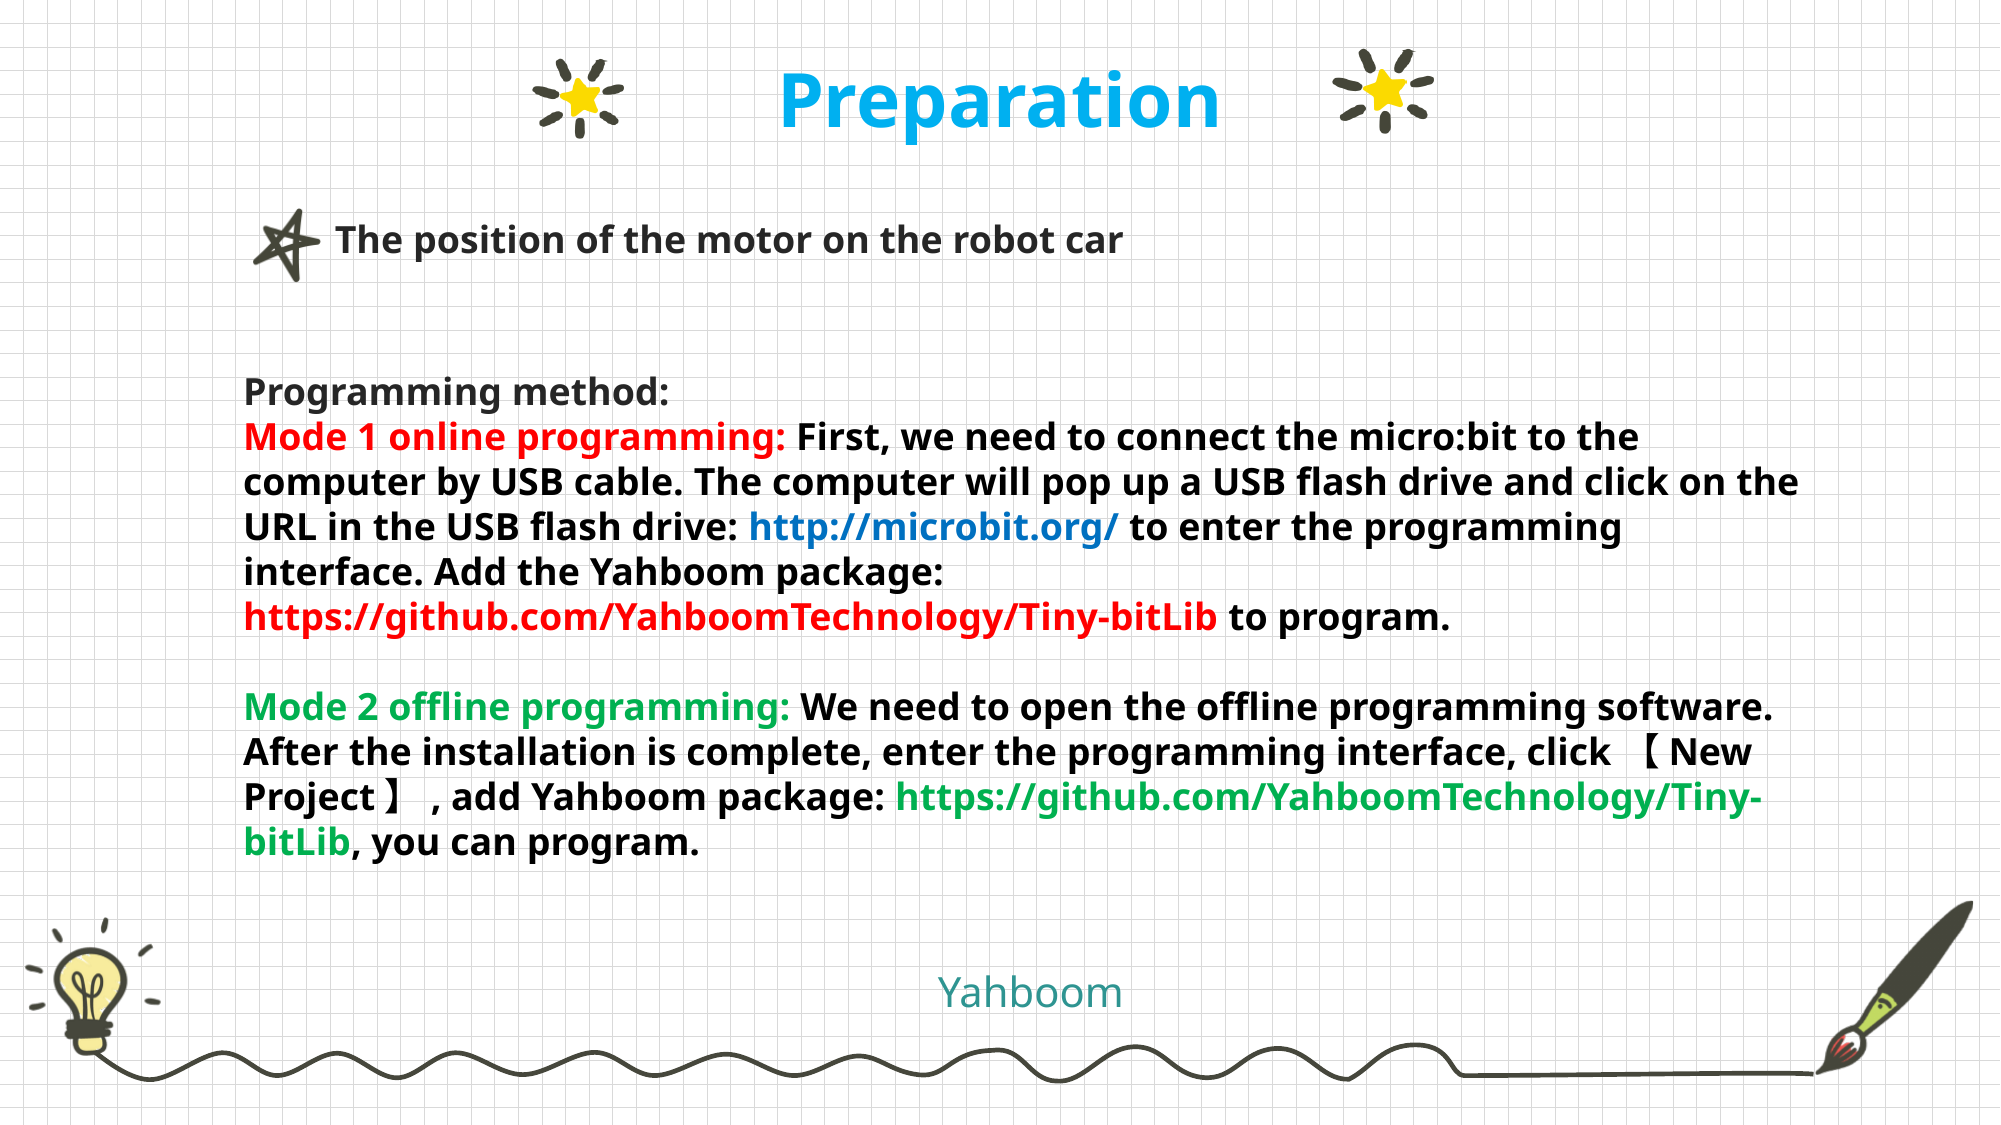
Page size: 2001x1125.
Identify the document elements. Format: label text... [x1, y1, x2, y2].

picture [253, 208, 321, 283]
text_box The position of the motor on the robot car [321, 208, 1192, 268]
picture [1816, 894, 1973, 1081]
picture [2, 893, 185, 1073]
text_box Yahboom [923, 957, 1152, 1023]
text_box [532, 58, 624, 139]
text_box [1332, 48, 1434, 134]
text_box Preparation [762, 45, 1238, 151]
text_box Programming method: Mode 1 online programming: First, we need to connect the micro:bit to the computer by USB cable. The computer will pop up a USB flash drive and click on the URL in the USB flash drive: http://microbit.org/ to enter the programming interface. Add the Yahboom package: https://github.com/YahboomTechnology/Tiny-bitLib to program. Mode 2 offline programming: We need to open the offline programming software. After the installation is complete, enter the programming interface, click【New Project】, add Yahboom package: https://github.com/YahboomTechnology/Tiny-bitLib, you can program. [228, 360, 1823, 871]
